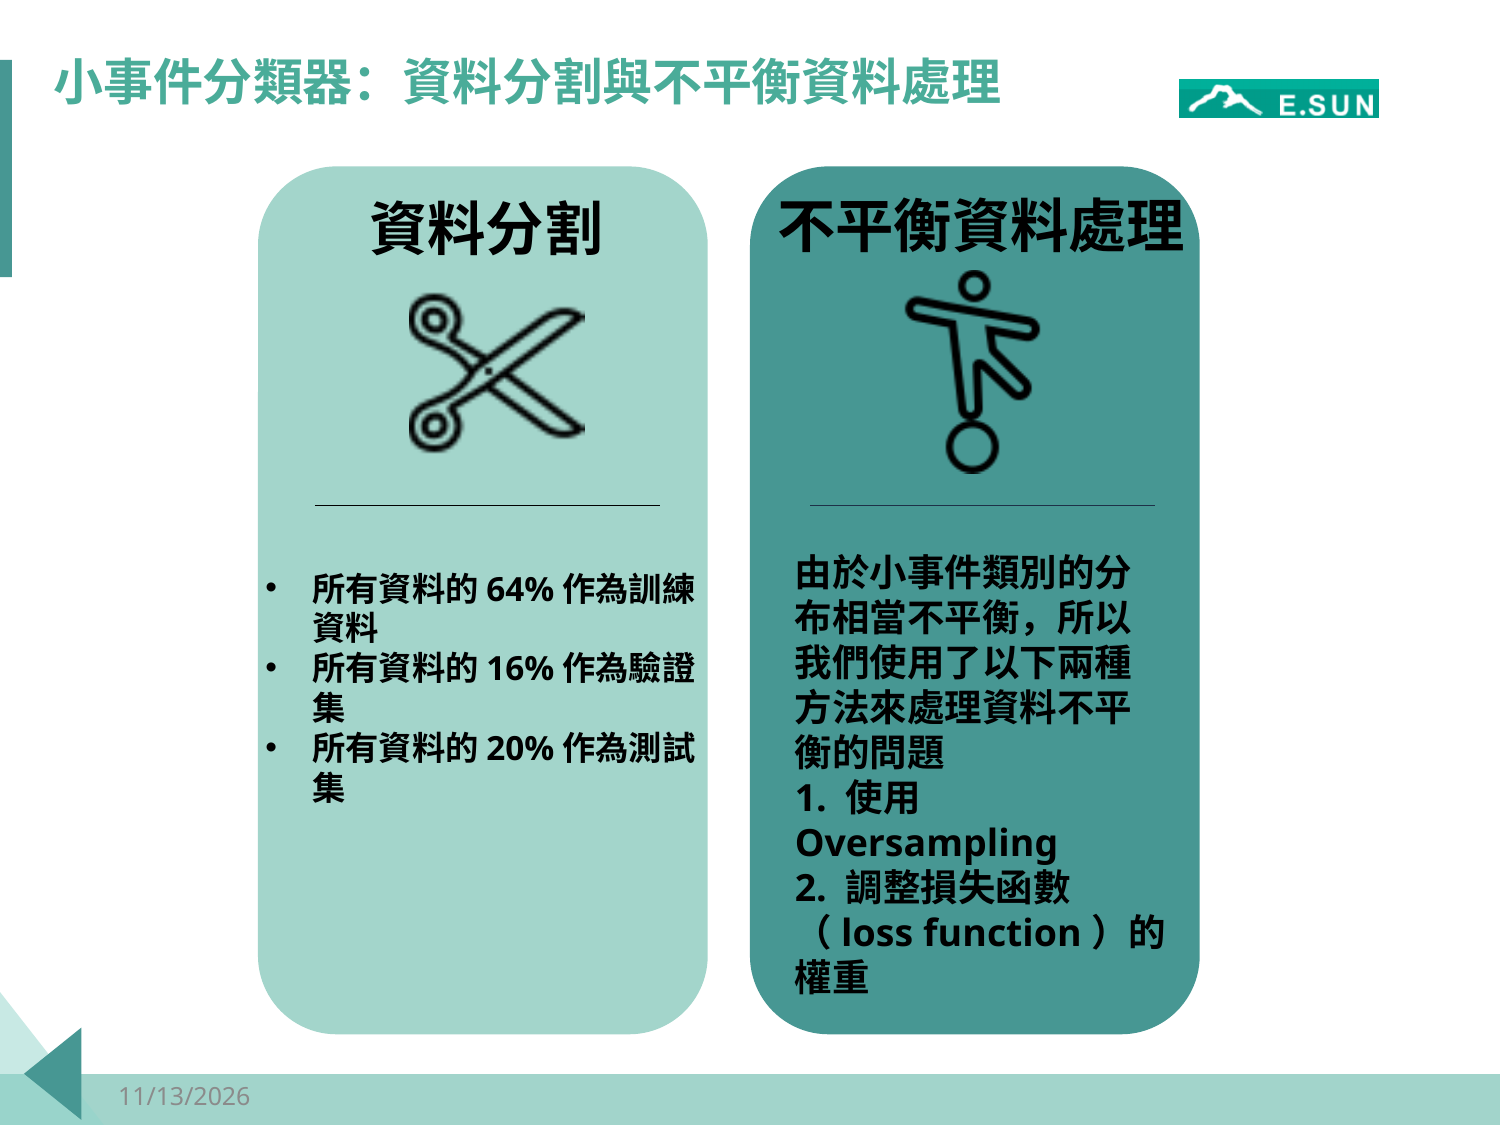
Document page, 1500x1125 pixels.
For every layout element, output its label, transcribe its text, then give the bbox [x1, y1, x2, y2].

text_box 資料分割 [354, 184, 618, 270]
picture [409, 288, 585, 464]
text_box 所有資料的64%作為訓練資料 所有資料的16%作為驗證集 所有資料的20%作為測試集 [250, 560, 724, 815]
picture [873, 270, 1077, 474]
text_box [256, 165, 709, 560]
title 小事件分類器：資料分割與不平衡資料處理 [38, 35, 1397, 134]
text_box 不平衡資料處理 [762, 182, 1201, 267]
text_box [748, 201, 1201, 1019]
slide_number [103, 1067, 441, 1125]
text_box 由於小事件類別的分布相當不平衡，所以我們使用了以下兩種方法來處理資料不平衡的問題 1. 使用Oversampling 2. 調整損失函數（loss function）的權重 [780, 542, 1183, 1052]
text_box [256, 815, 709, 1036]
text_box [779, 165, 1170, 182]
